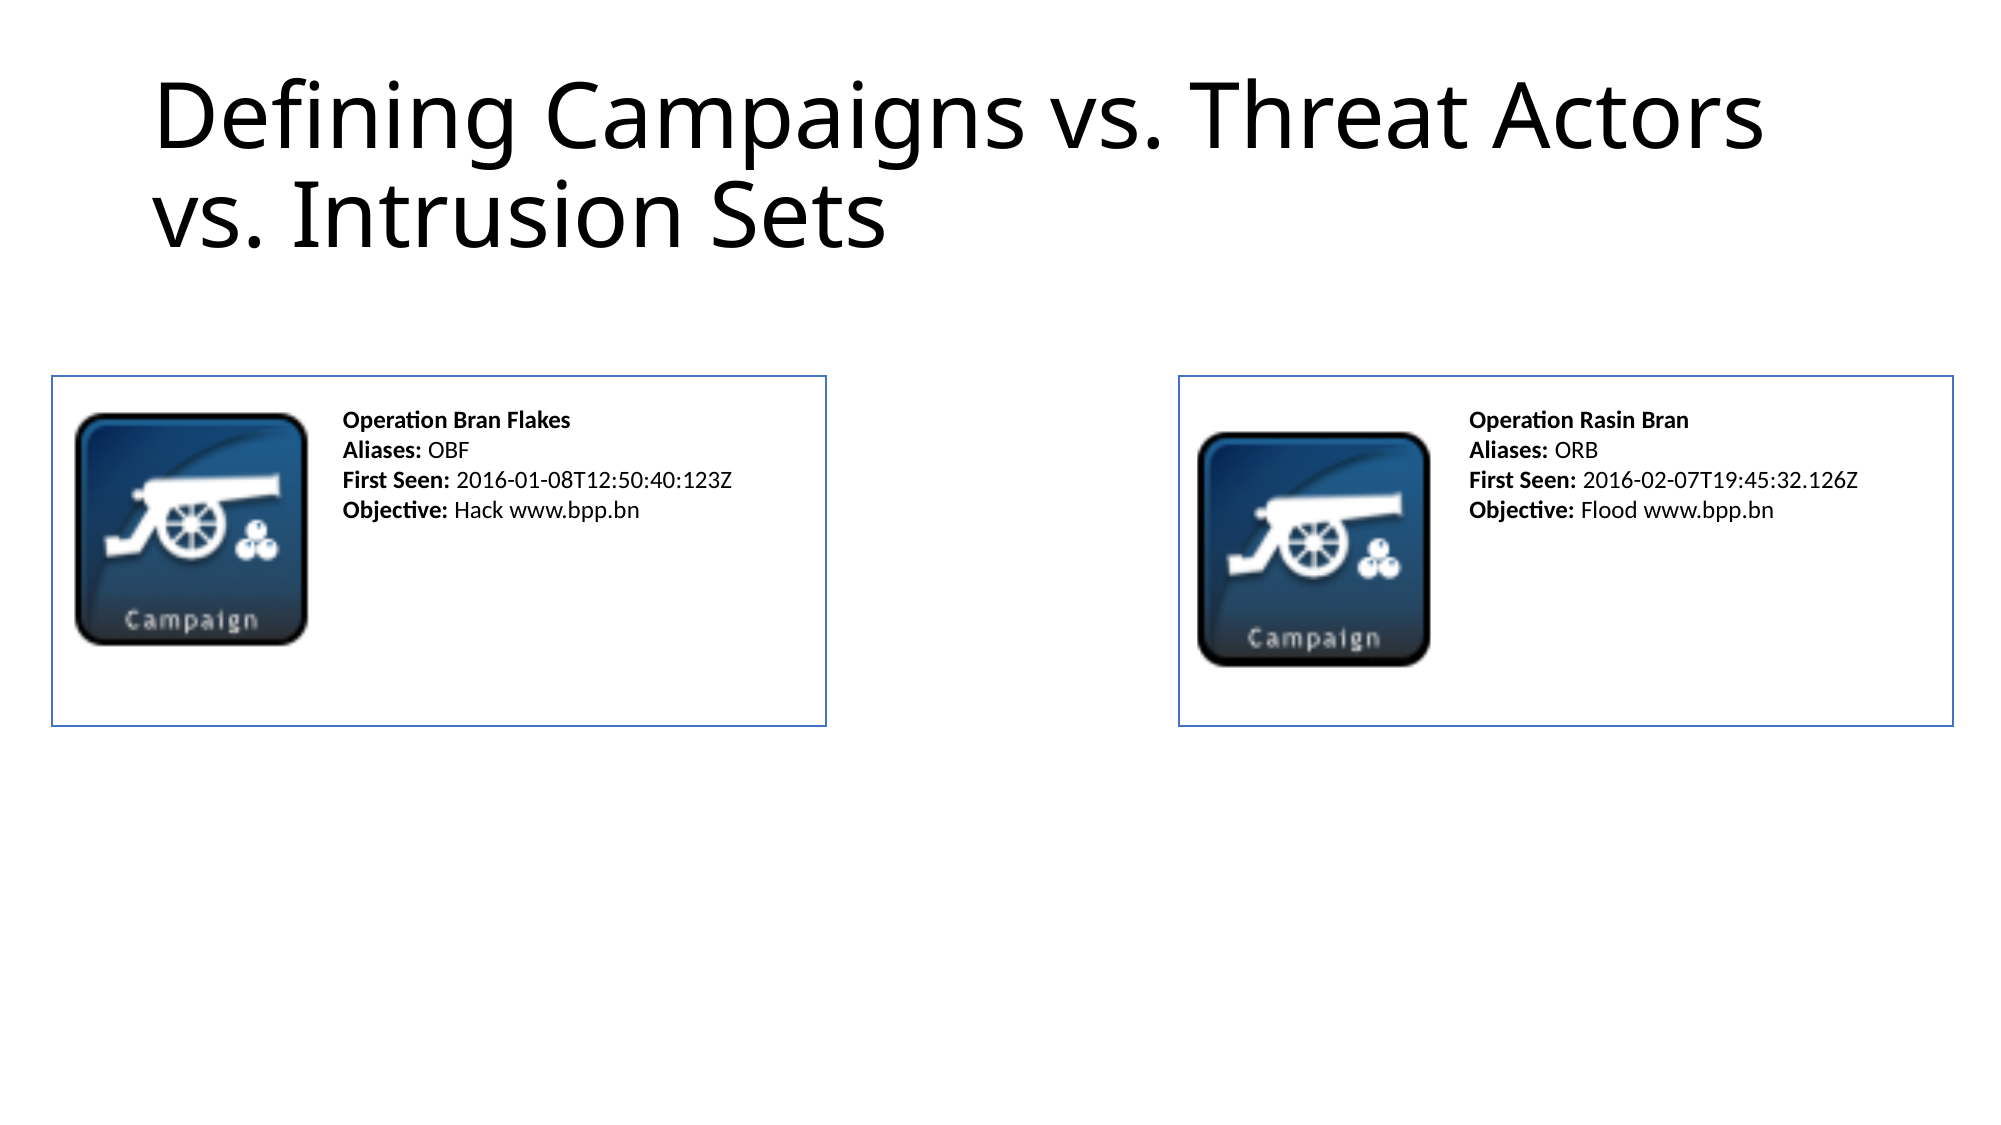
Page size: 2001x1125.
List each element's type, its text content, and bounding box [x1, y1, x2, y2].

title Defining Campaigns vs. Threat Actors vs. Intrusion Sets [137, 59, 1863, 278]
text_box Operation Rasin Bran Aliases: ORB First Seen: 2016-02-07T19:45:32.126Z Objective: Flood www.bpp.bn [1454, 395, 1953, 576]
picture [73, 411, 315, 653]
text_box [51, 375, 827, 727]
picture [1196, 430, 1438, 671]
text_box [1178, 375, 1954, 727]
text_box Operation Bran Flakes Aliases: OBF First Seen: 2016-01-08T12:50:40:123Z Objective: Hack www.bpp.bn [328, 395, 827, 606]
